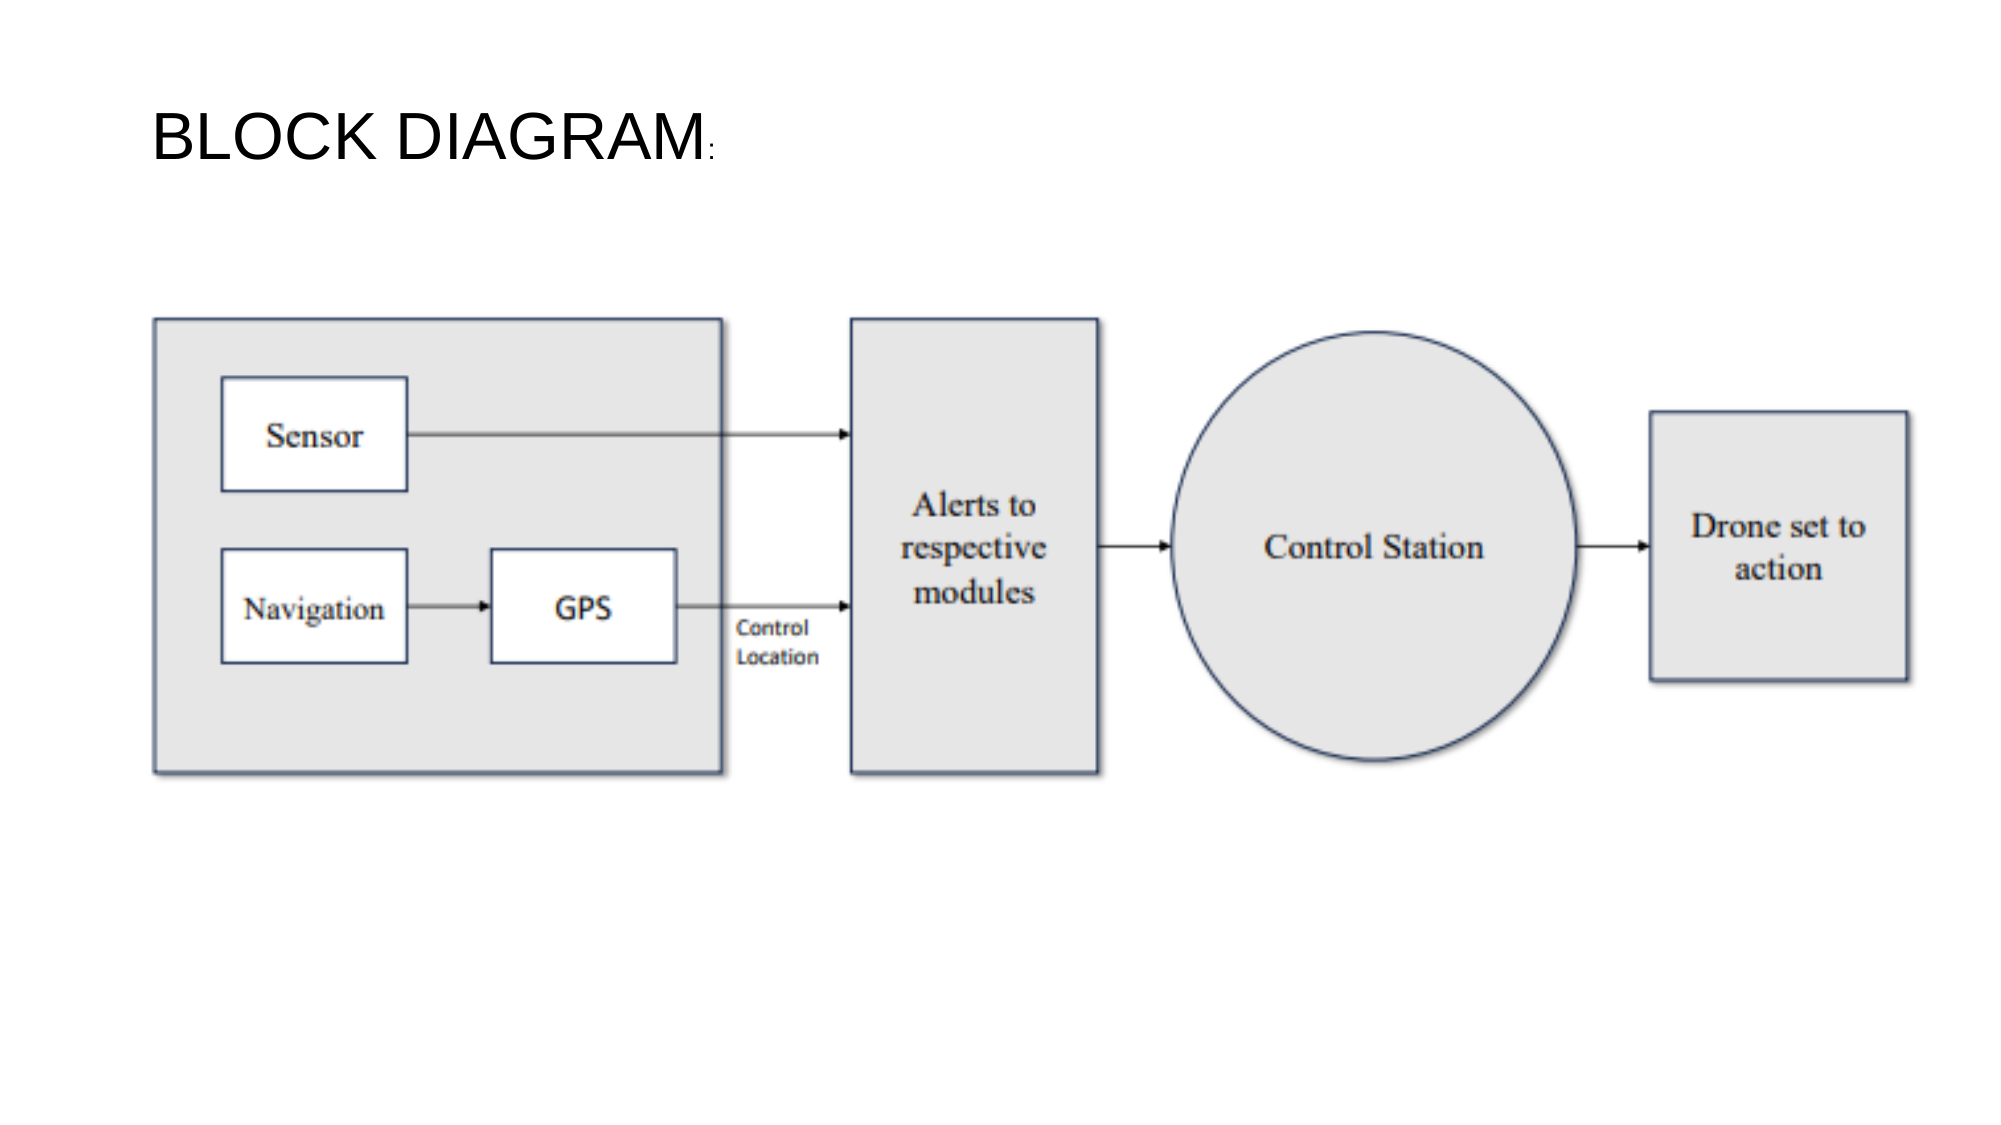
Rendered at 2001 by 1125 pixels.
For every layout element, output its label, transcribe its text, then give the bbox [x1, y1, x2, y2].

text_box BLOCK DIAGRAM: [136, 85, 741, 181]
picture [113, 239, 1943, 906]
